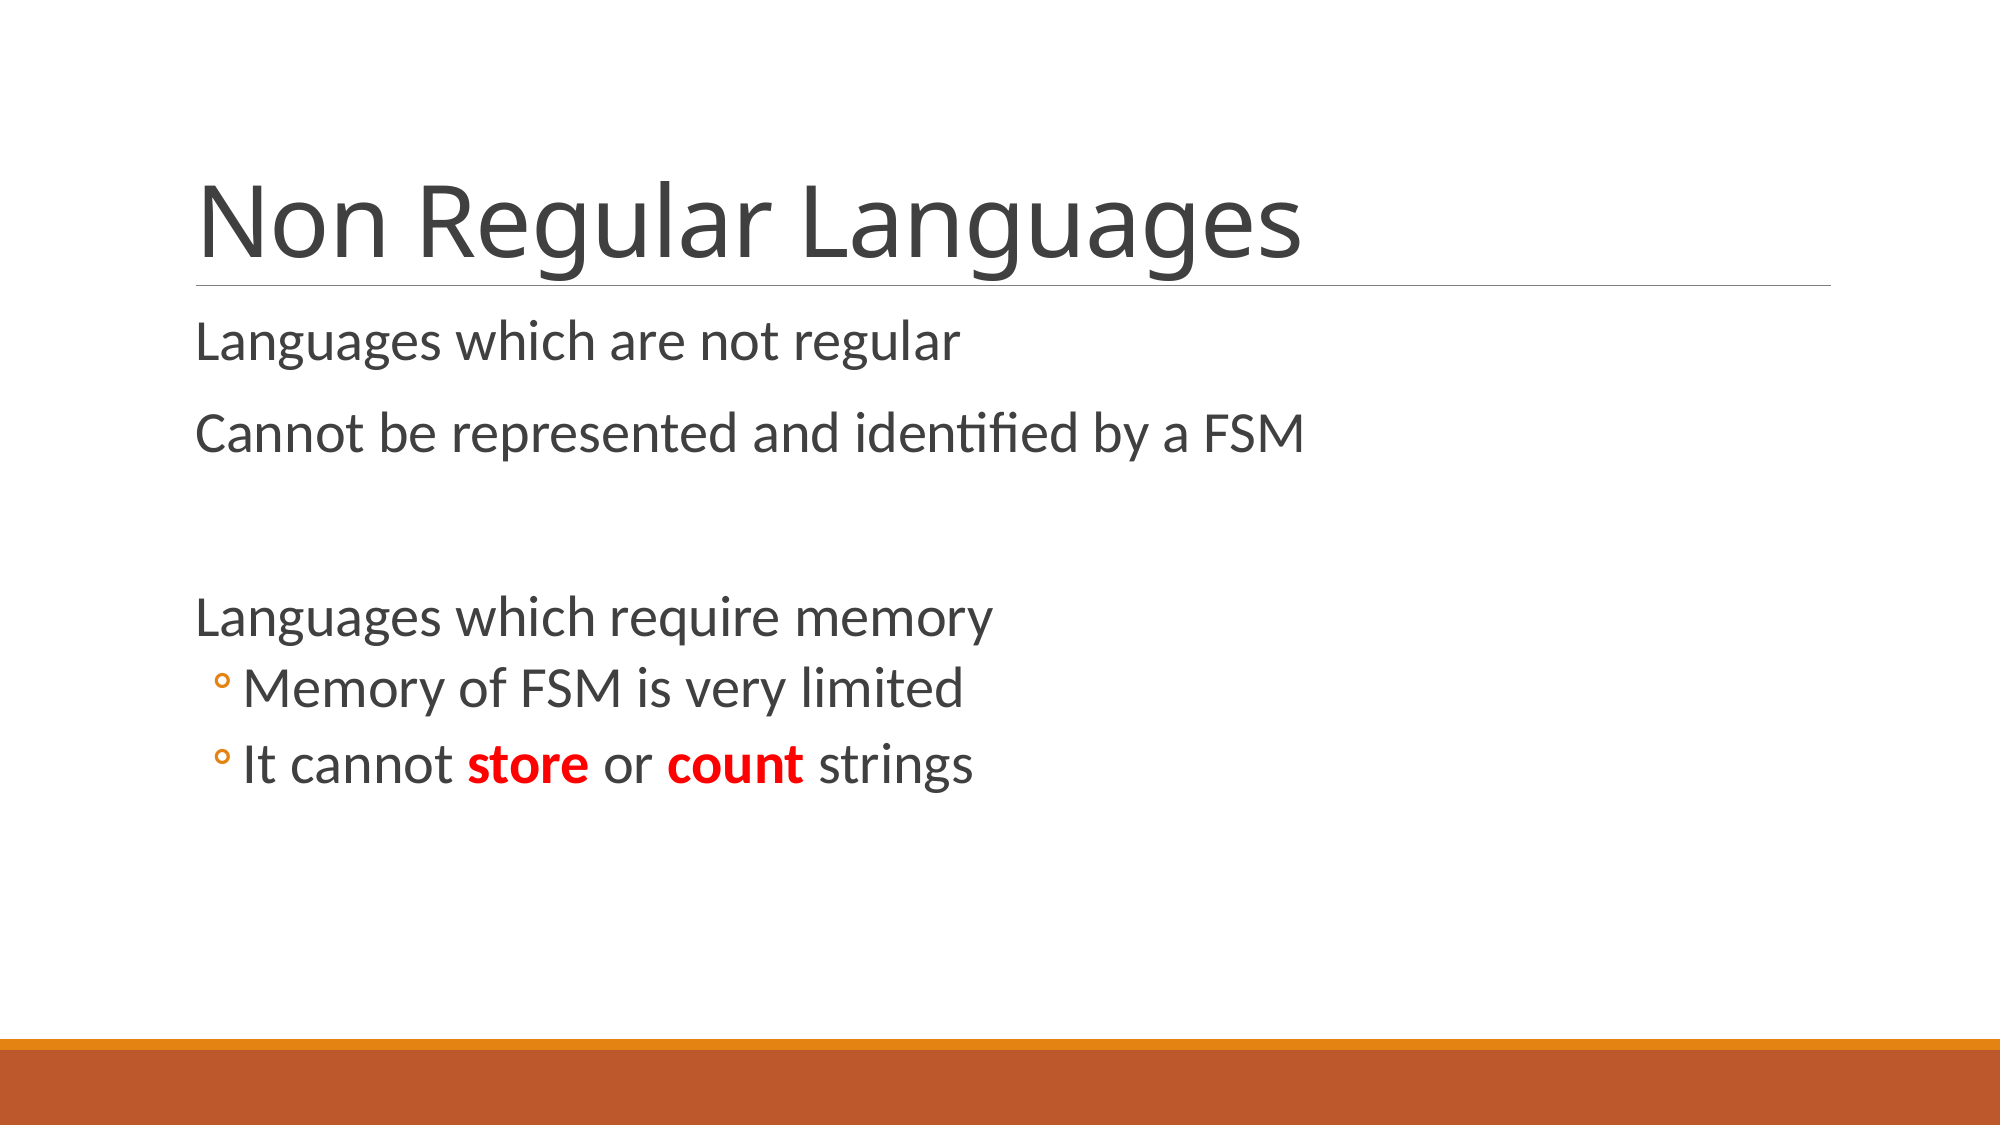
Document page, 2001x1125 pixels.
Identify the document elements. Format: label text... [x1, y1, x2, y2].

list Languages which are not regular Cannot be represented and identified by a FSM Languages which require memory Memory of FSM is very limited It cannot store or count strings [180, 302, 1830, 963]
title Non Regular Languages [180, 47, 1830, 285]
